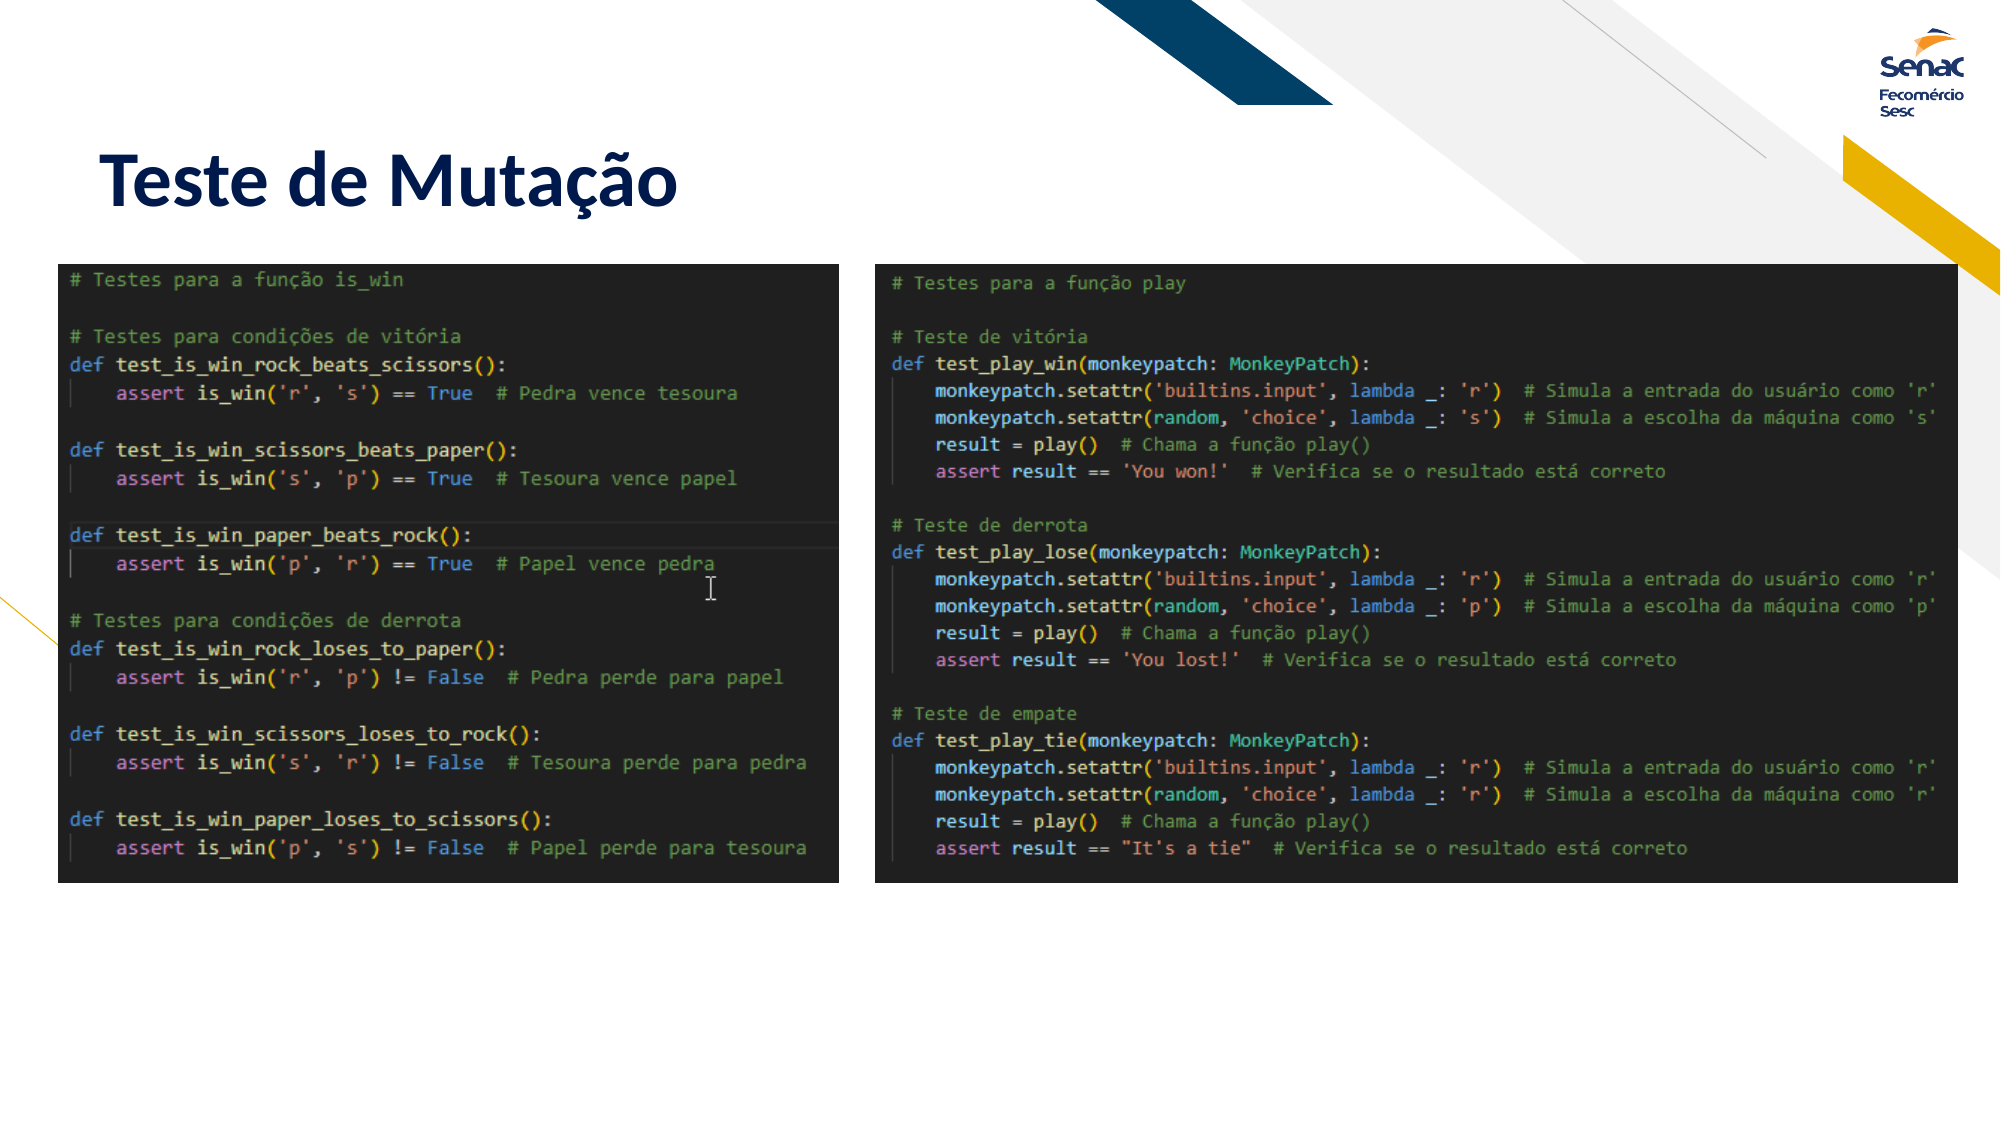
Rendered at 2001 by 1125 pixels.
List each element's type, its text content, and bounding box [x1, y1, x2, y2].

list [875, 264, 1958, 883]
title Teste de Mutação [85, 34, 1453, 223]
picture [1880, 28, 1964, 117]
picture [58, 264, 839, 883]
